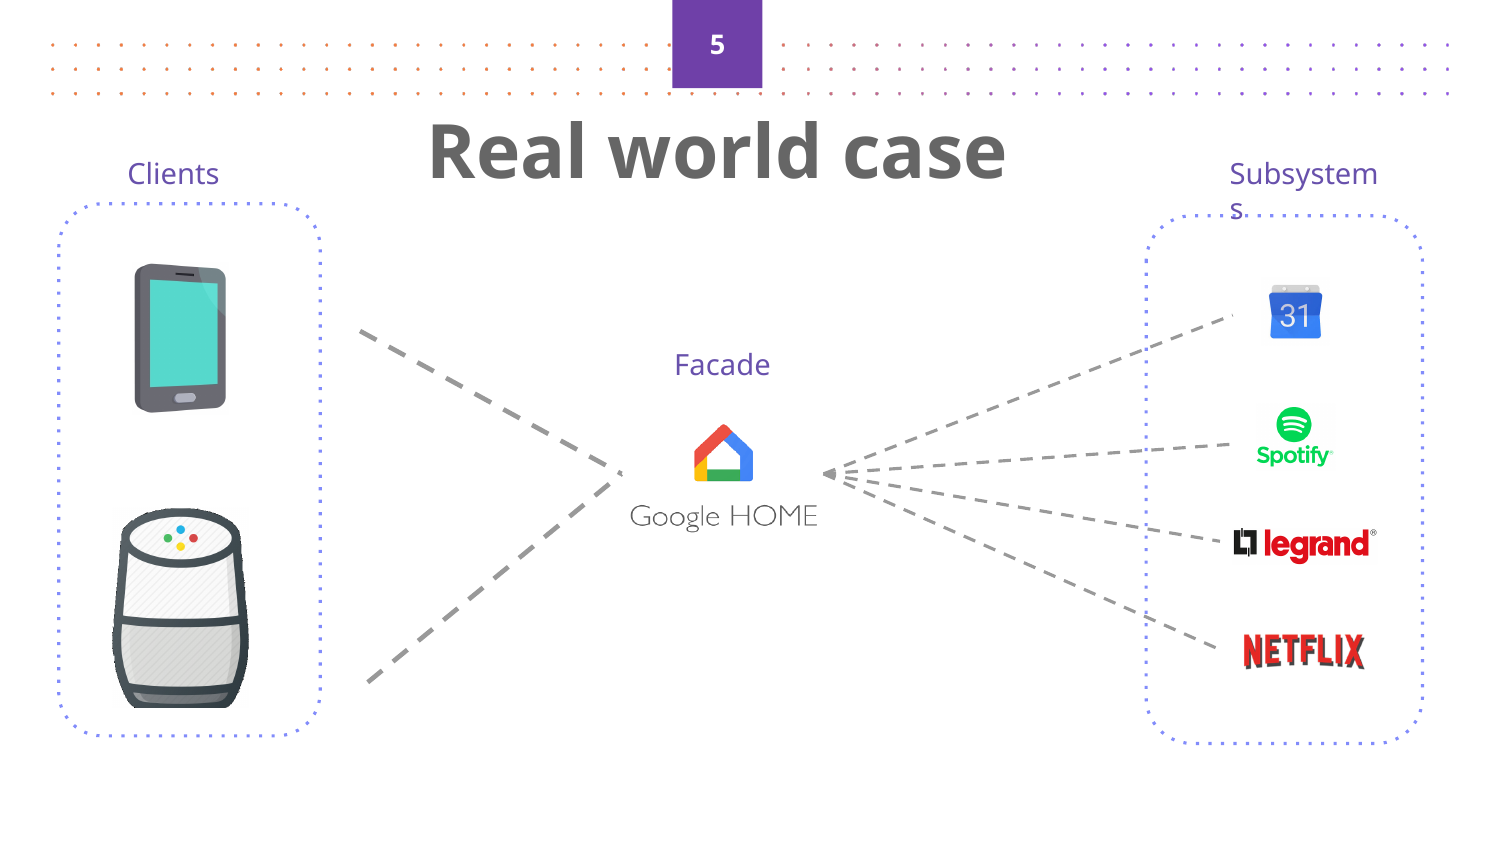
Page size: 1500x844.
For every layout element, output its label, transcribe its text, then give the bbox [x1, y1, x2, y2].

picture [51, 43, 672, 102]
text_box Facade [631, 331, 814, 378]
picture [622, 414, 823, 534]
picture [1261, 277, 1330, 346]
picture [1240, 627, 1370, 675]
picture [112, 507, 249, 708]
picture [131, 261, 230, 415]
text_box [359, 330, 622, 475]
text_box [1146, 215, 1423, 744]
text_box Real world case [367, 88, 1068, 209]
picture [1255, 402, 1336, 471]
text_box [14, 102, 1489, 803]
picture [1232, 527, 1379, 565]
text_box [58, 203, 321, 736]
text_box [823, 443, 1238, 475]
slide_number 5 [672, 0, 763, 88]
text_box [823, 473, 1225, 652]
text_box Clients [112, 140, 249, 187]
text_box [823, 314, 1233, 443]
picture [763, 43, 1449, 102]
text_box Subsystems [1214, 140, 1397, 187]
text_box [367, 473, 622, 683]
